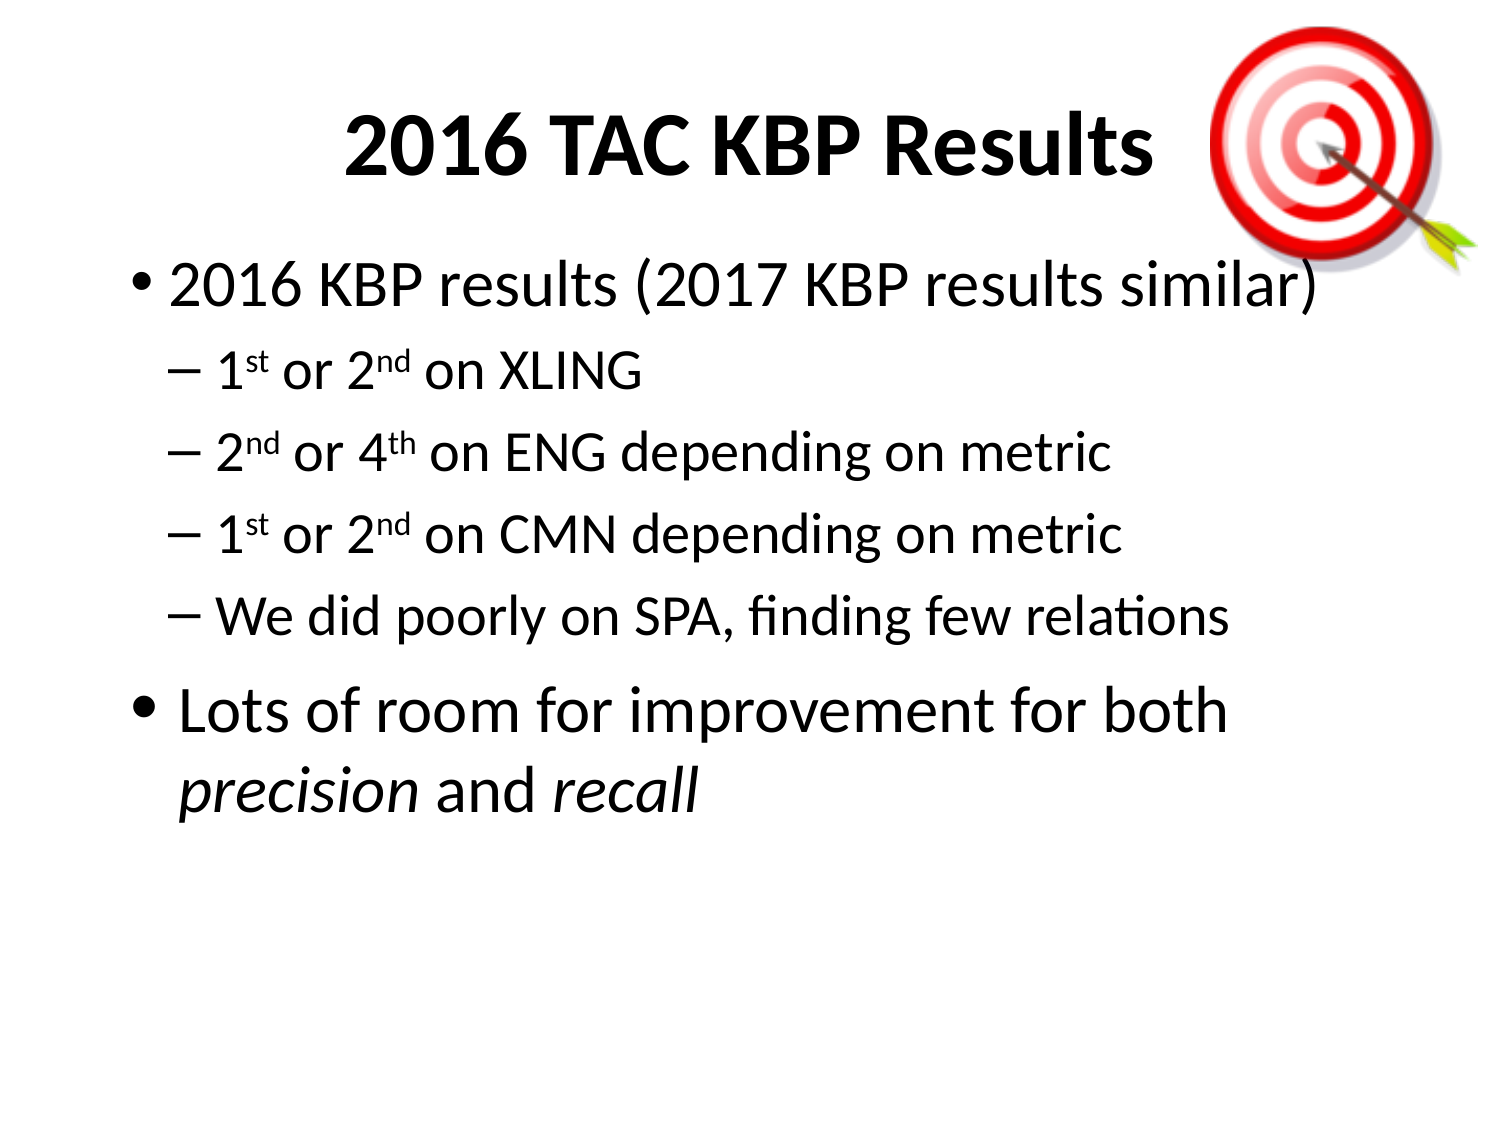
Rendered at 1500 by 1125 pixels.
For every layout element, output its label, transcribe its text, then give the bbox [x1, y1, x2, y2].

picture [1210, 17, 1478, 285]
title 2016 TAC KBP Results [75, 45, 1205, 233]
list 2016 KBP results (2017 KBP results similar) 1st or 2nd on XLING 2nd or 4th on ENG depending on metric 1st or 2nd on CMN depending on metric We did poorly on SPA, finding few relations Lots of room for improvement for both precision and recall [115, 232, 1385, 1001]
